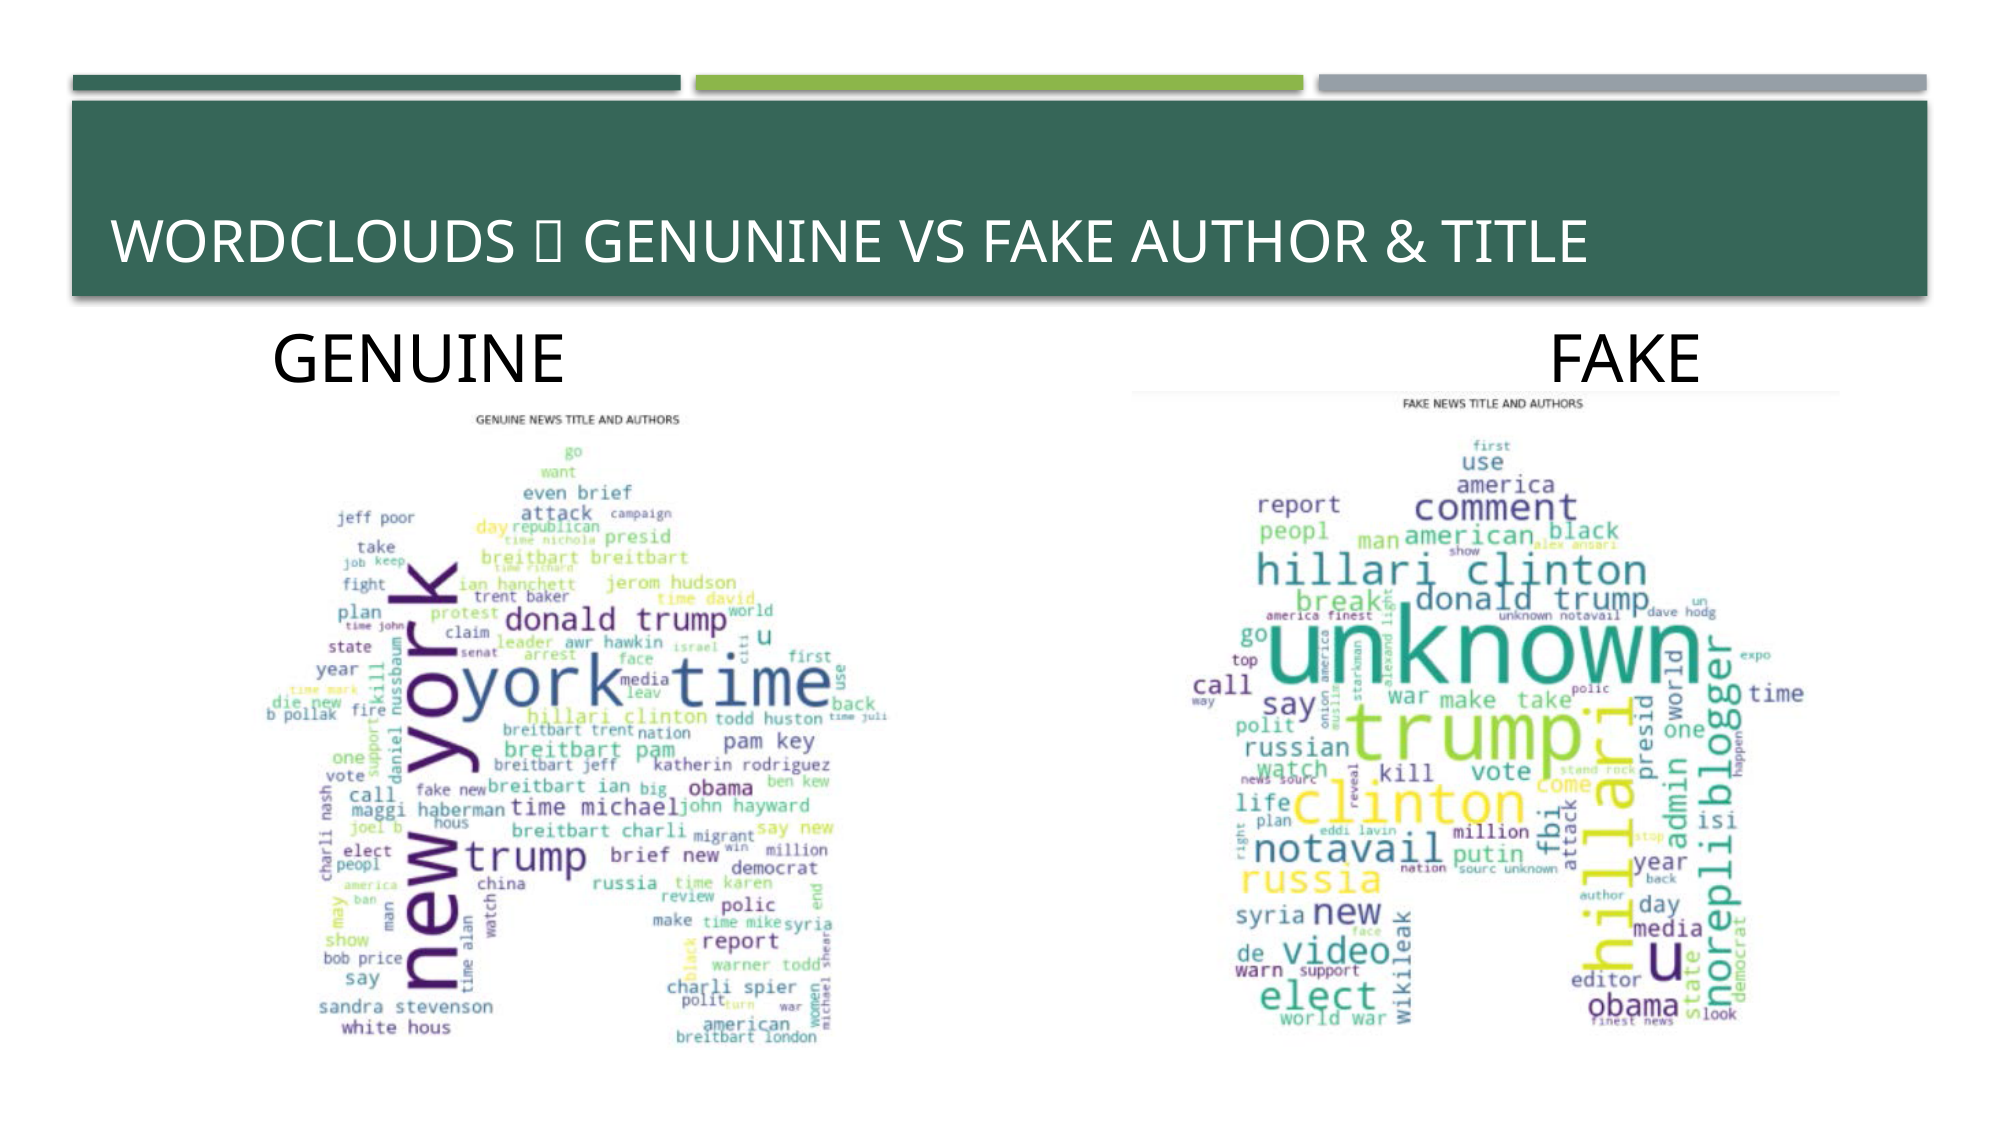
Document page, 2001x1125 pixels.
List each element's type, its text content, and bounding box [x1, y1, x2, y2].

title WORDCLOUDS  GENUNINE VS FAKE AUTHOR & TITLE [95, 115, 1905, 282]
picture [1131, 390, 1841, 1051]
text_box GENUINE FAKE [256, 308, 1719, 403]
picture [251, 402, 901, 1051]
